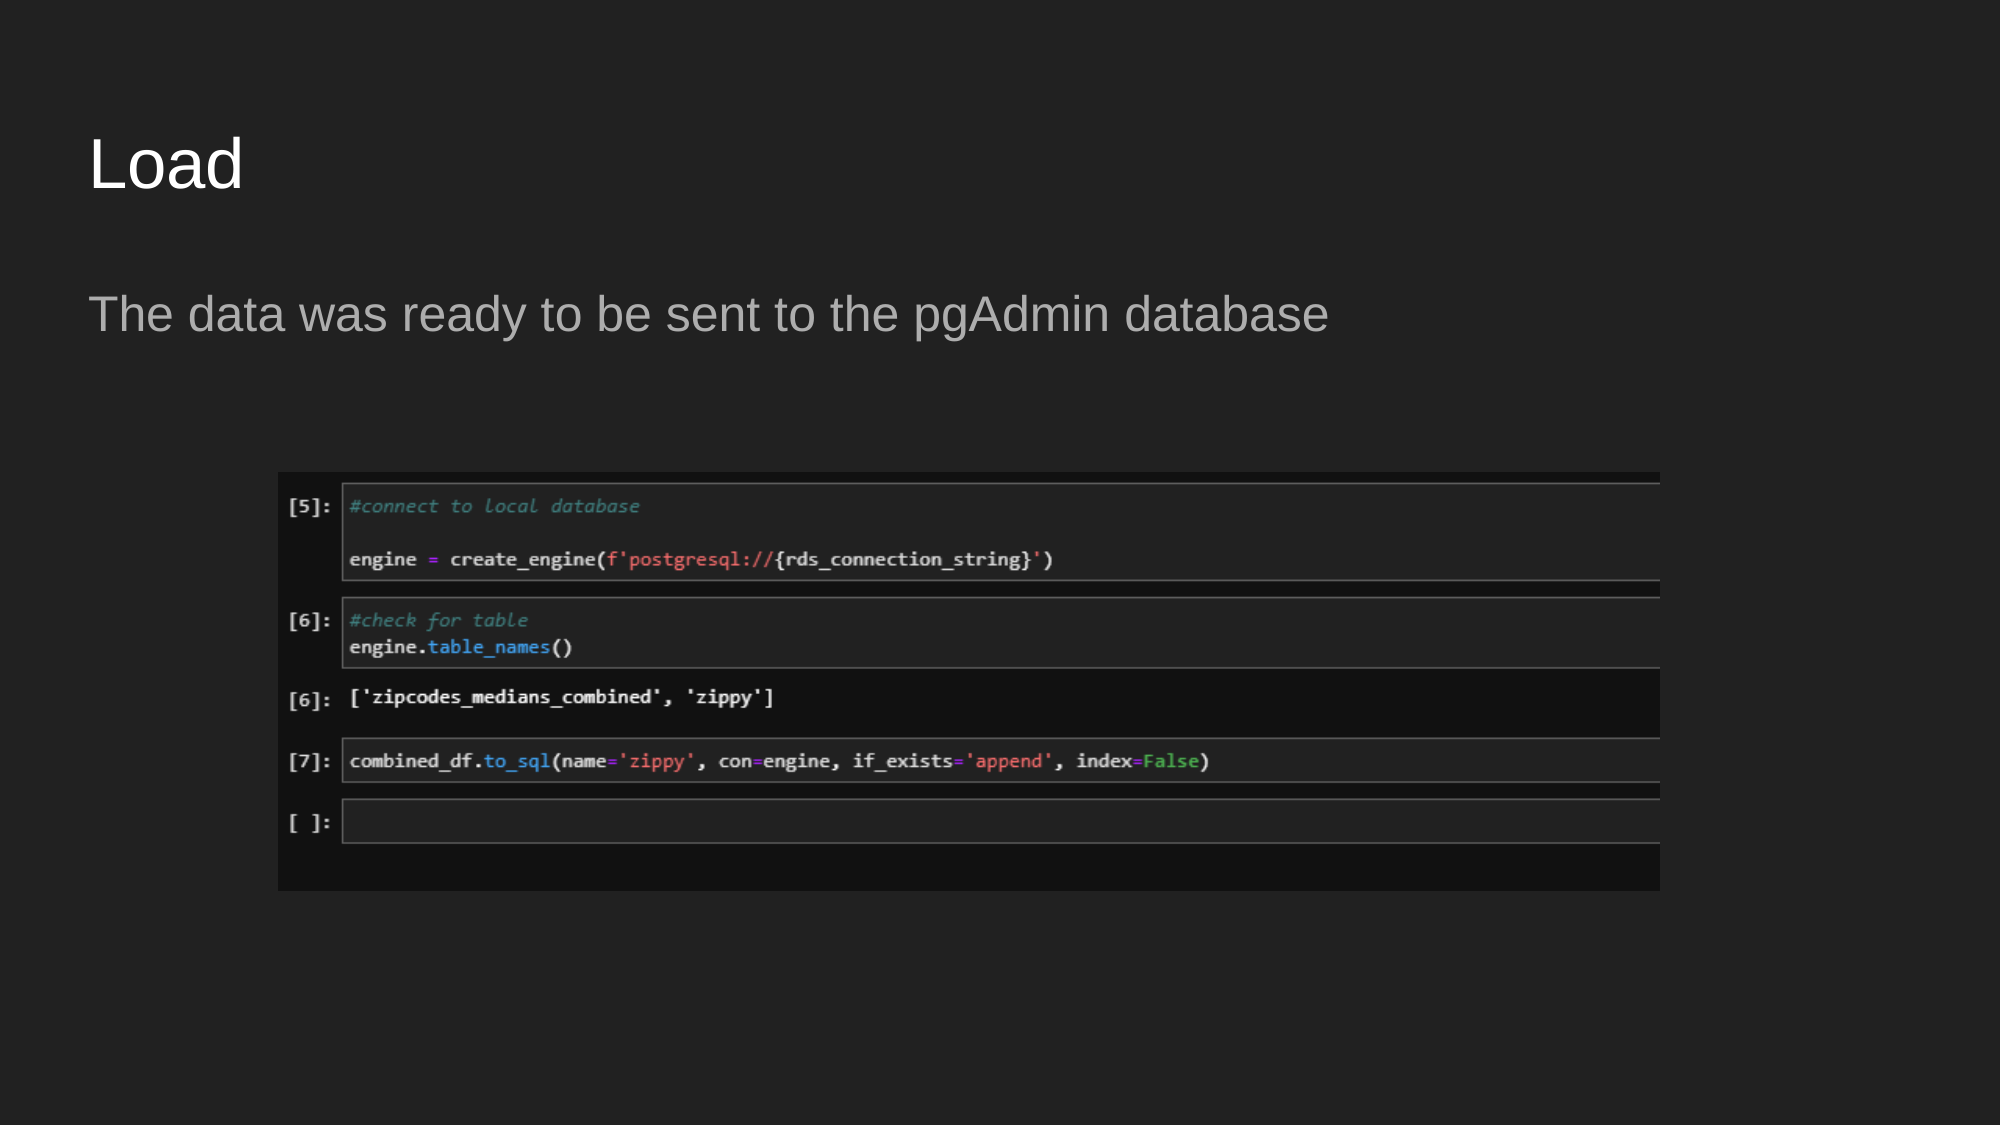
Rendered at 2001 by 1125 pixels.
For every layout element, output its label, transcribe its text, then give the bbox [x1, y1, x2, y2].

picture [278, 471, 1660, 892]
title Load [68, 97, 1932, 223]
list The data was ready to be sent to the pgAdmin database [68, 252, 1932, 1000]
